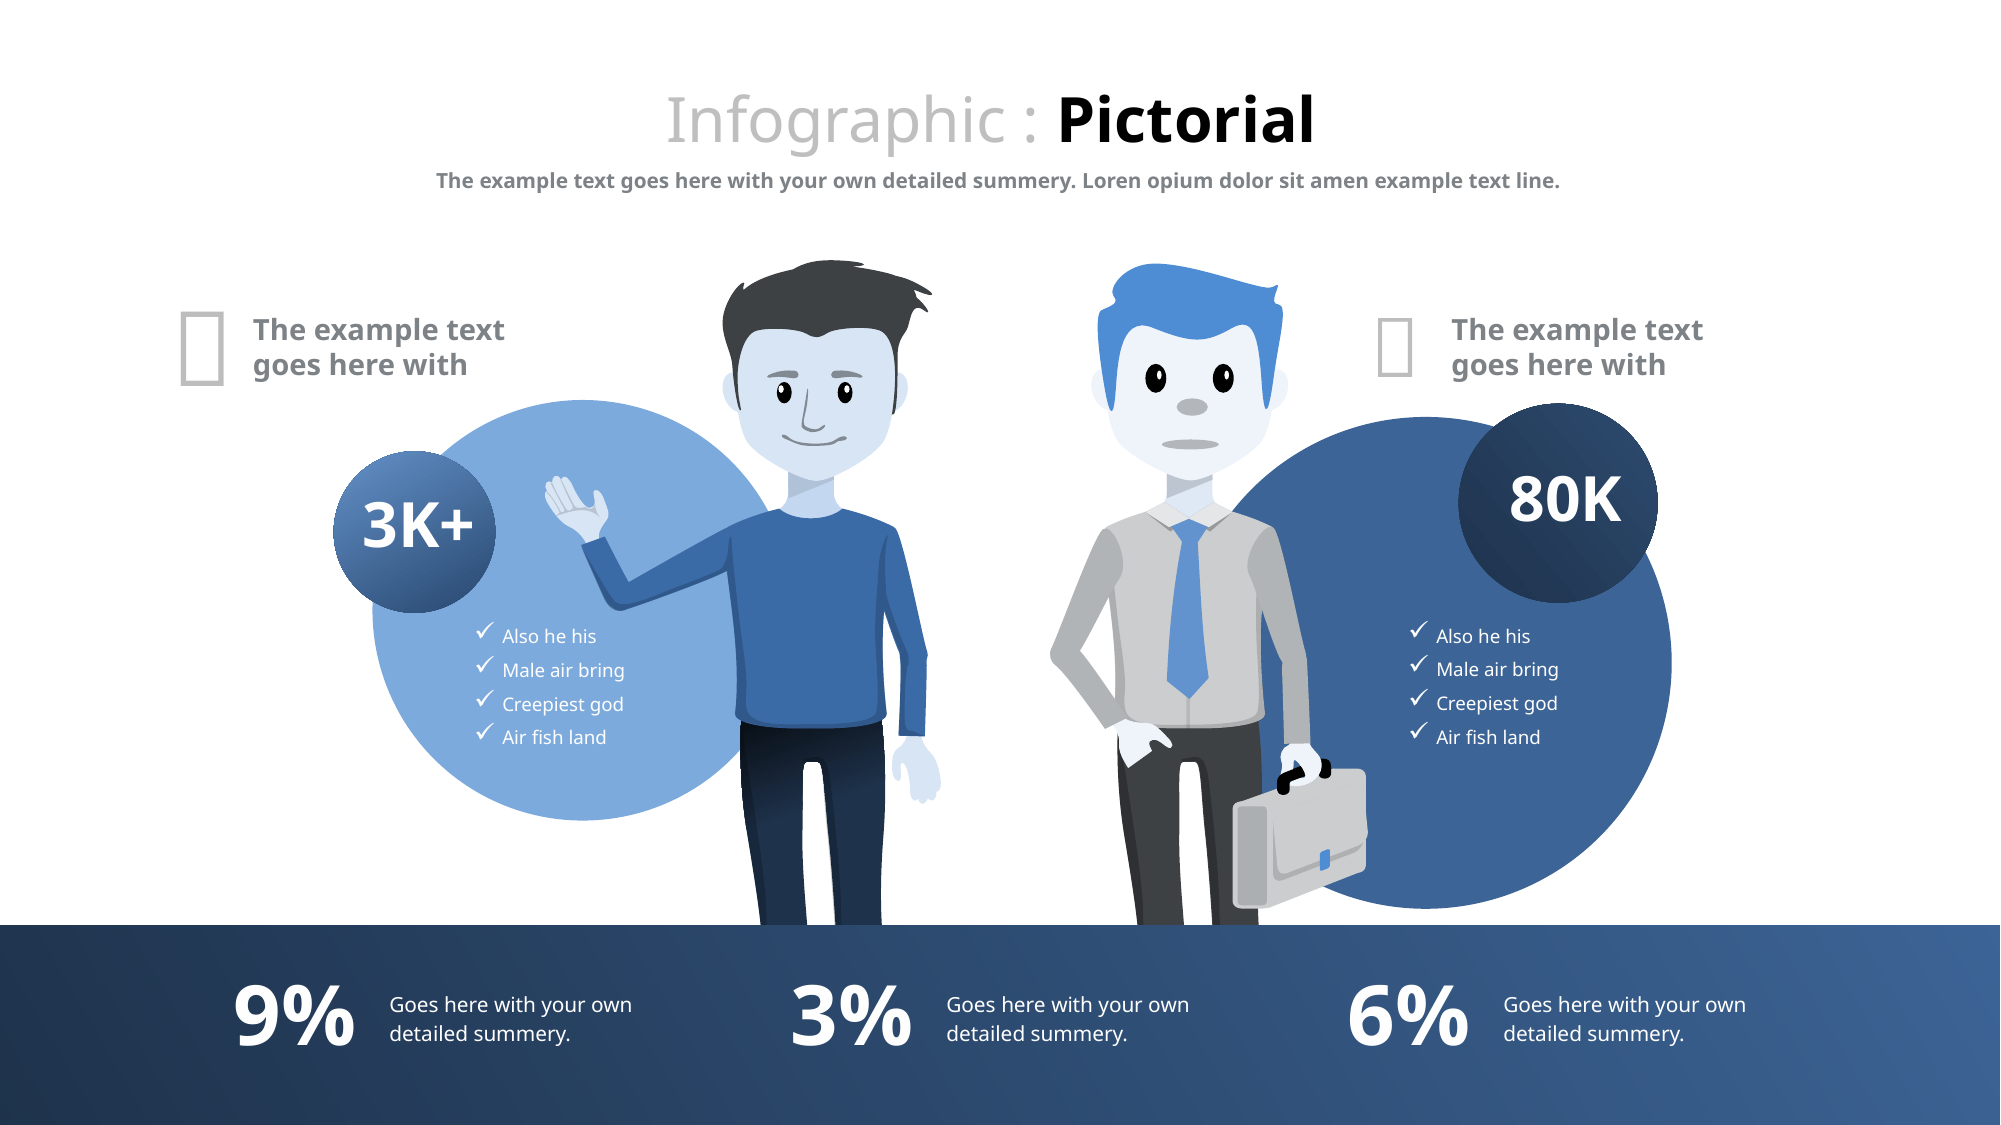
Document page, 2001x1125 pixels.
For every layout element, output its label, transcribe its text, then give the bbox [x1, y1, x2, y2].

text_box Infographic : Pictorial [487, 80, 1513, 160]
text_box Goes here with your own detailed summery. [1488, 979, 1790, 1053]
text_box The example text goes here with your own detailed summery. Loren opium dolor sit amen example text line. [406, 160, 1591, 201]
text_box [371, 402, 544, 819]
text_box 80K [1474, 451, 1658, 542]
text_box 6% [1297, 955, 1486, 1070]
text_box [1457, 402, 1651, 604]
text_box 3% [740, 1020, 929, 1070]
text_box [354, 450, 475, 477]
text_box 9% [183, 955, 371, 1070]
text_box Also he his Male air bring Creepiest god Air fish land [1393, 605, 1601, 756]
text_box The example text goes here with [1436, 303, 1731, 389]
text_box [1368, 415, 1673, 910]
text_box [1049, 263, 1368, 1020]
text_box The example text goes here with [238, 303, 532, 389]
text_box [0, 925, 2000, 1125]
text_box  [156, 274, 249, 415]
text_box Goes here with your own detailed summery. [931, 979, 1233, 1053]
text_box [544, 260, 942, 1020]
text_box [340, 568, 489, 614]
text_box  [1368, 286, 1436, 402]
text_box Goes here with your own detailed summery. [374, 979, 676, 1053]
text_box Also he his Male air bring Creepiest god Air fish land [459, 606, 544, 757]
text_box 3K+ [335, 477, 502, 568]
